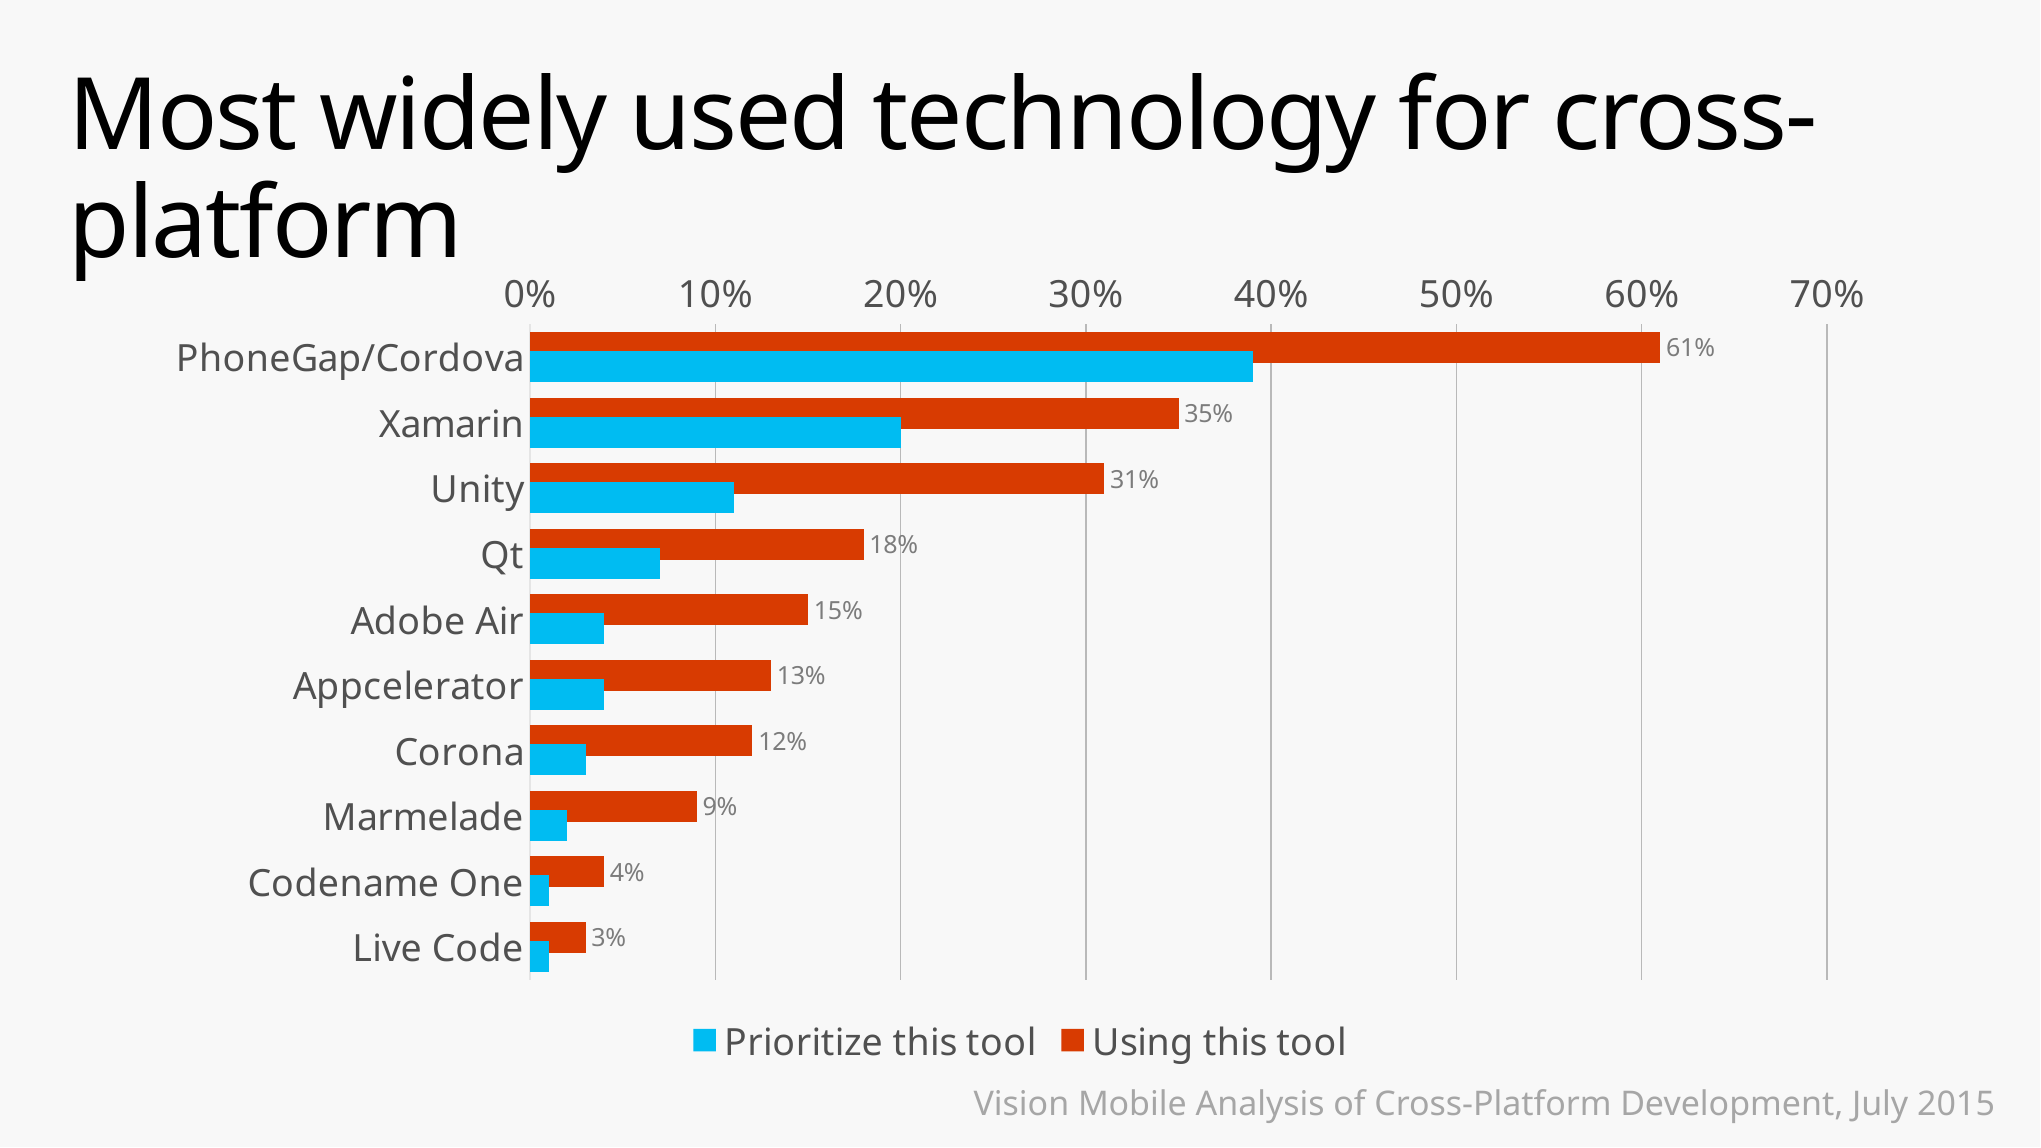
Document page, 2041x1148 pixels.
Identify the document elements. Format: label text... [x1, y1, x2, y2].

title Most widely used technology for cross-platform [45, 48, 1996, 199]
text_box Vision Mobile Analysis of Cross-Platform Development, July 2015 [757, 1073, 2019, 1130]
chart [140, 250, 1901, 1074]
